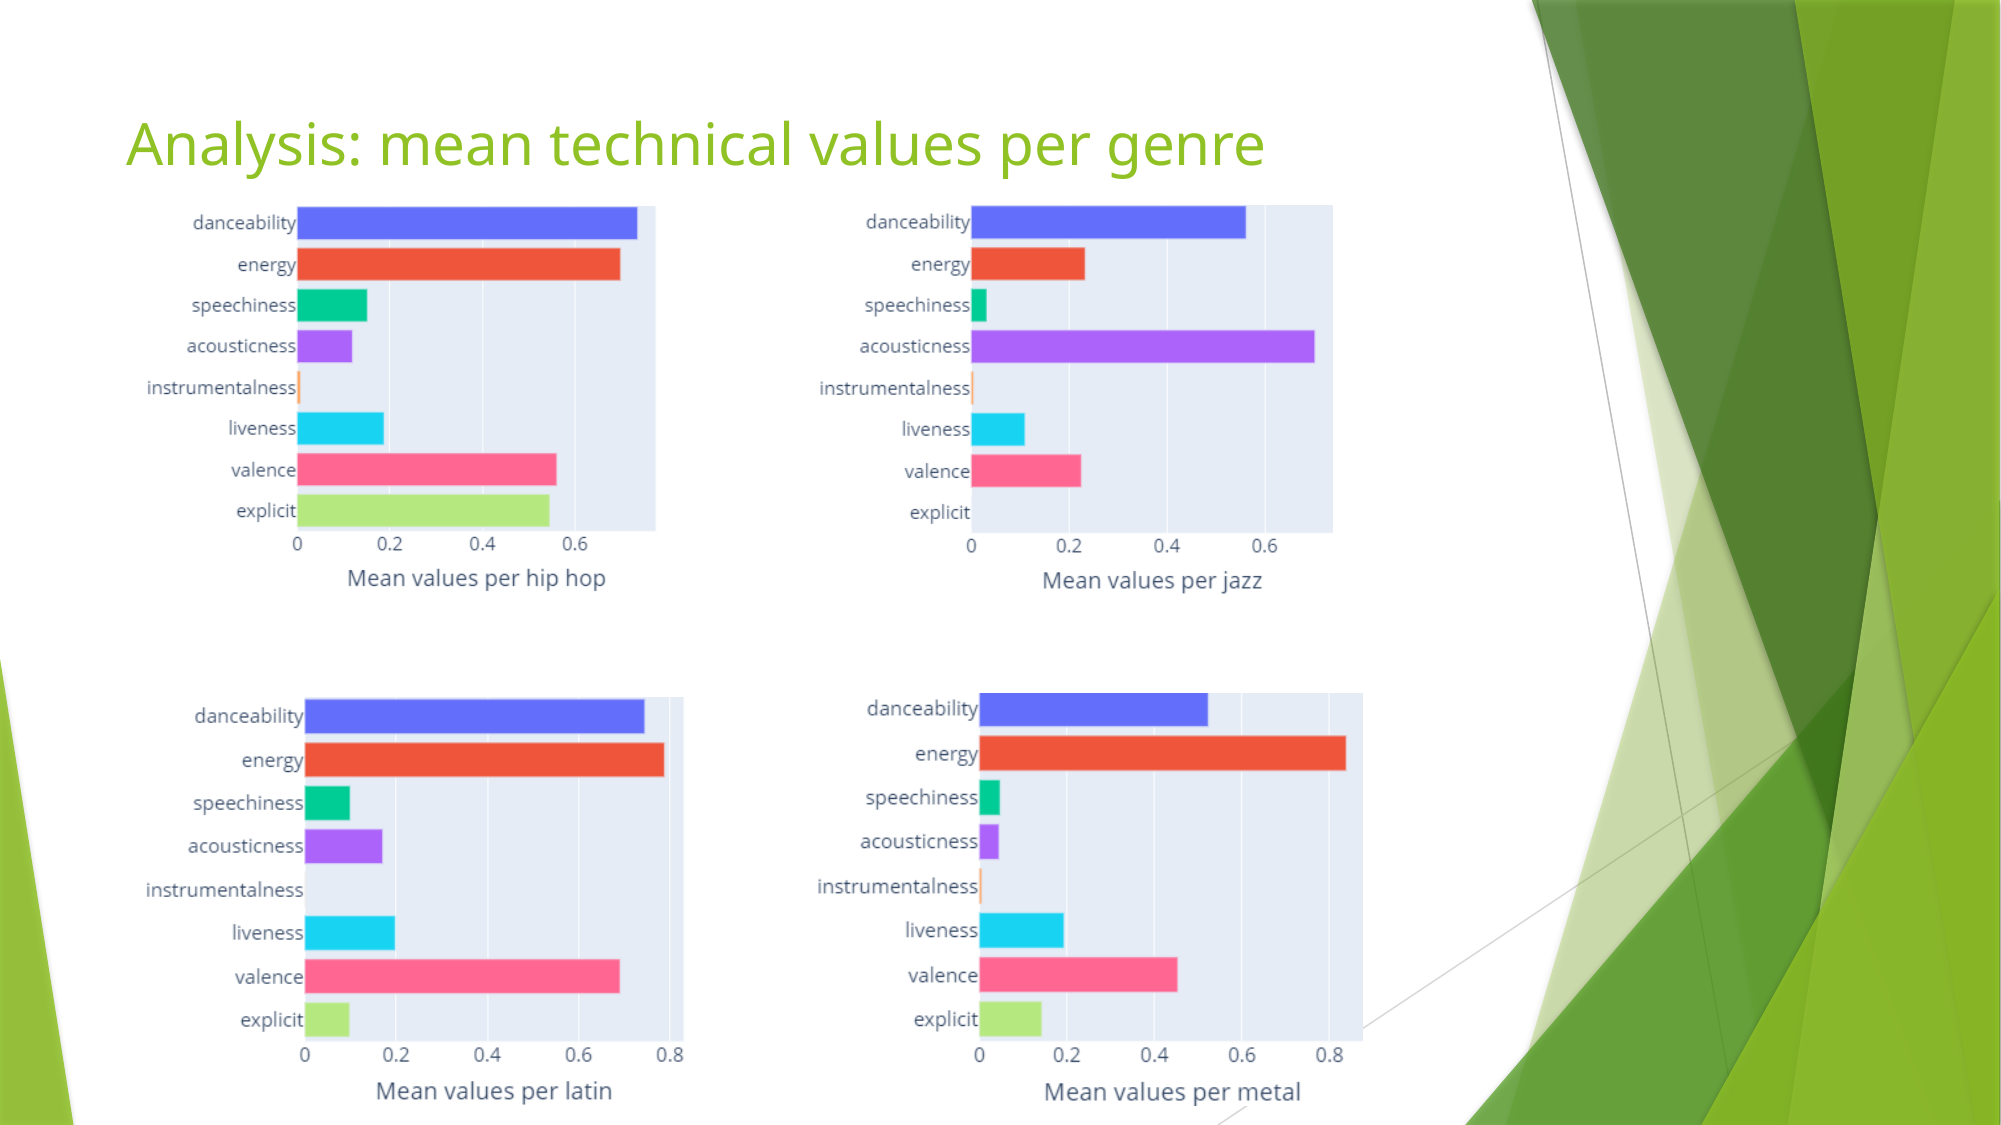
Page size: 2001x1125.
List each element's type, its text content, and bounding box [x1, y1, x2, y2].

picture [142, 697, 690, 1107]
picture [142, 206, 659, 597]
picture [815, 693, 1364, 1107]
picture [816, 205, 1333, 597]
title Analysis: mean technical values per genre [111, 99, 1522, 317]
